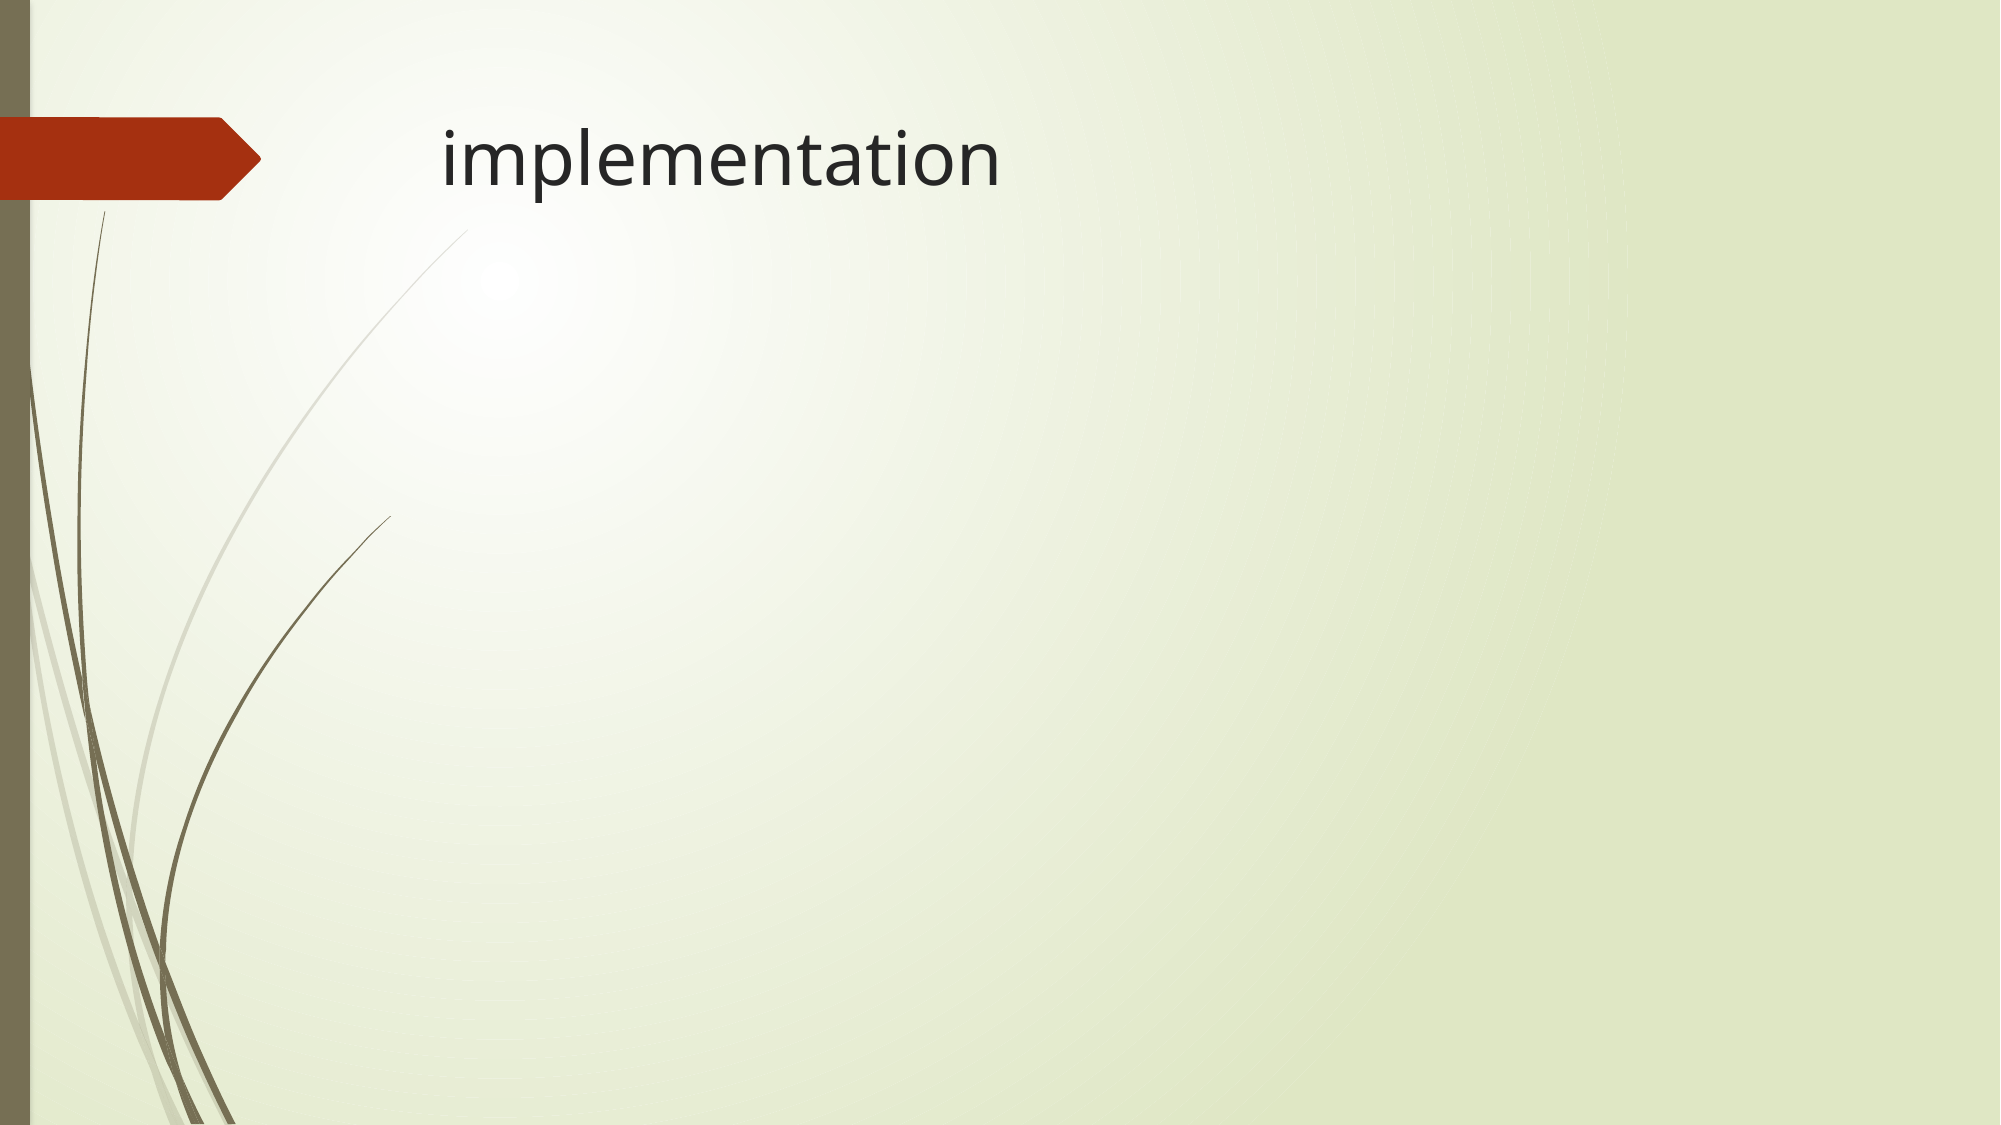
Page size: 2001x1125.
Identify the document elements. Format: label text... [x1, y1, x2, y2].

title implementation [425, 102, 1888, 313]
